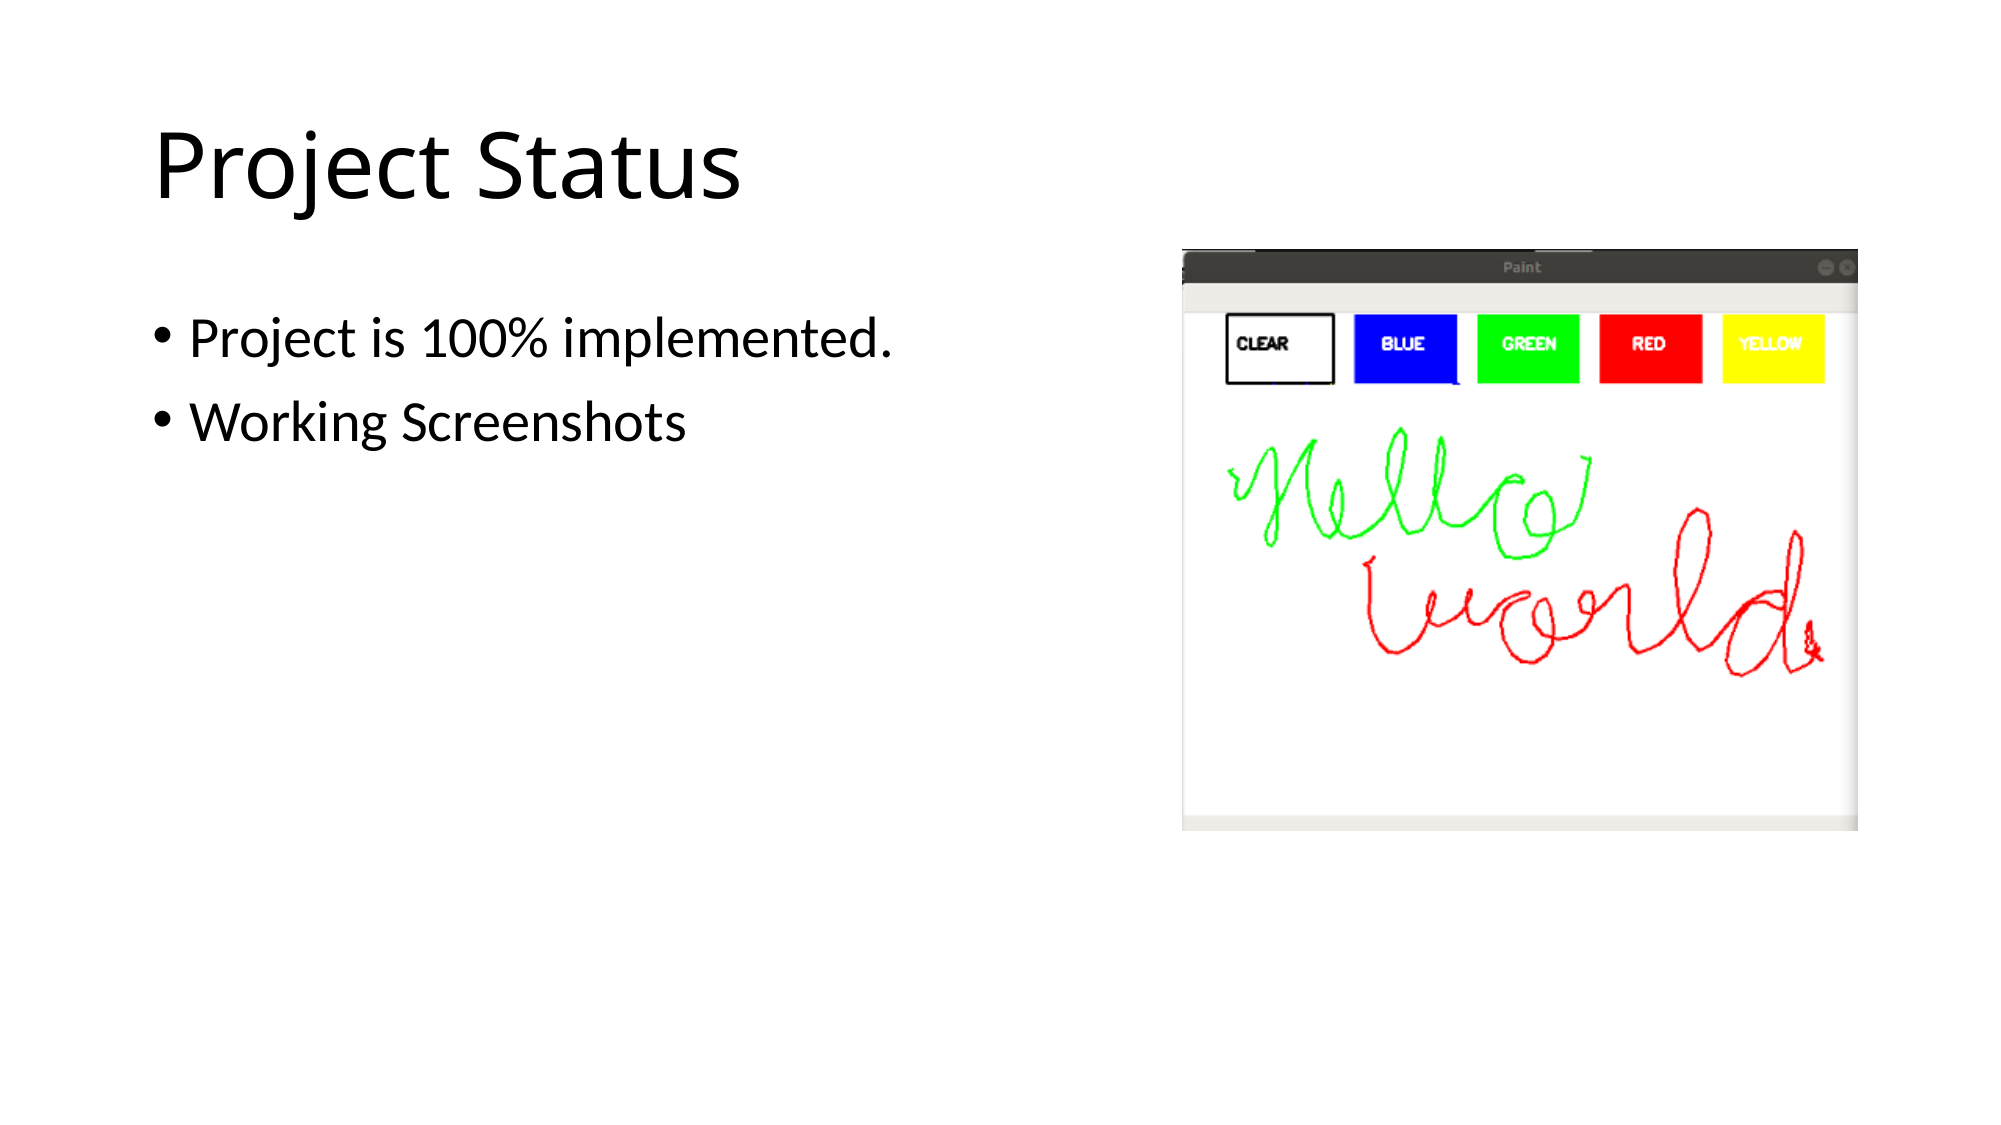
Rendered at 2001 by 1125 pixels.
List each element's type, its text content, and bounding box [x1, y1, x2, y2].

title Project Status [137, 59, 1863, 278]
picture [1182, 249, 1858, 831]
list Project is 100% implemented. Working Screenshots [137, 299, 1863, 1014]
